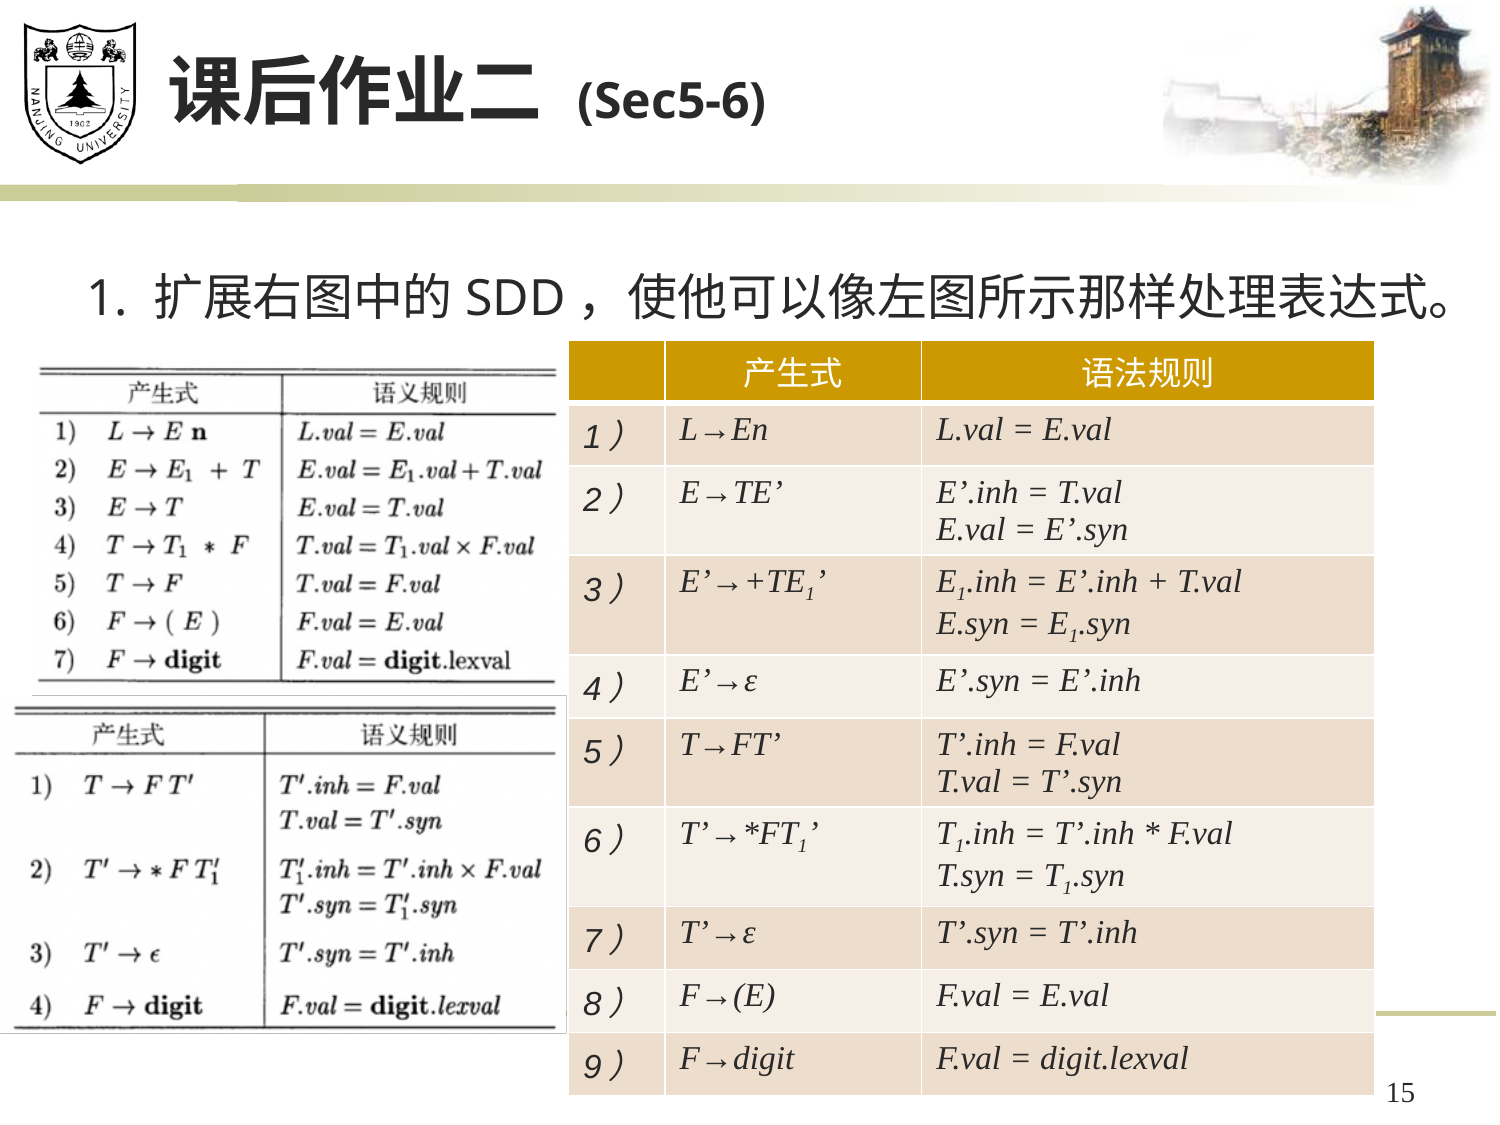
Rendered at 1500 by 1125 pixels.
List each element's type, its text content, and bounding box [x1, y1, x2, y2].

table_cell T’→ε [666, 907, 921, 969]
table_cell T’→*FT1’ [666, 808, 921, 906]
table_cell 7） [573, 907, 664, 969]
table_cell F.val = E.val [922, 970, 1374, 1032]
table_cell 5） [573, 719, 664, 806]
table_cell F→(E) [666, 970, 921, 1032]
picture [17, 18, 143, 168]
table_cell E’.inh = T.val E.val = E’.syn [922, 467, 1374, 554]
title 课后作业二 (Sec5-6) [152, 35, 1254, 141]
table_cell 4） [572, 656, 664, 717]
table_cell T’.inh = F.val T.val = T’.syn [922, 719, 1374, 806]
table_cell L→En [666, 406, 921, 465]
table_cell 1） [572, 406, 664, 465]
table_cell F→digit [666, 1033, 921, 1095]
table_cell 6） [573, 808, 664, 906]
list 1. 扩展右图中的SDD，使他可以像左图所示那样处理表达式。 [71, 257, 1454, 979]
table_cell F.val = digit.lexval [922, 1033, 1374, 1095]
table_cell E’→+TE1’ [666, 556, 921, 654]
table_cell 8） [573, 970, 664, 1032]
table_header 语法规则 [922, 341, 1374, 400]
table_cell L.val = E.val [922, 406, 1374, 465]
table_cell 3） [572, 556, 664, 654]
picture [1376, 1011, 1496, 1016]
picture [0, 358, 569, 1035]
table_header 产生式 [666, 341, 921, 400]
table_cell T→FT’ [666, 719, 921, 806]
picture [1163, 4, 1491, 185]
table_cell E’→ε [666, 656, 921, 717]
table_cell T1.inh = T’.inh * F.val T.syn = T1.syn [922, 808, 1374, 906]
table_header [569, 341, 664, 400]
table_cell E’.syn = E’.inh [922, 656, 1374, 717]
table_cell E→TE’ [666, 467, 921, 554]
table_cell T’.syn = T’.inh [922, 907, 1374, 969]
table_cell 2） [572, 467, 664, 554]
table_cell 9） [569, 1033, 664, 1095]
table_cell E1.inh = E’.inh + T.val E.syn = E1.syn [922, 556, 1374, 654]
